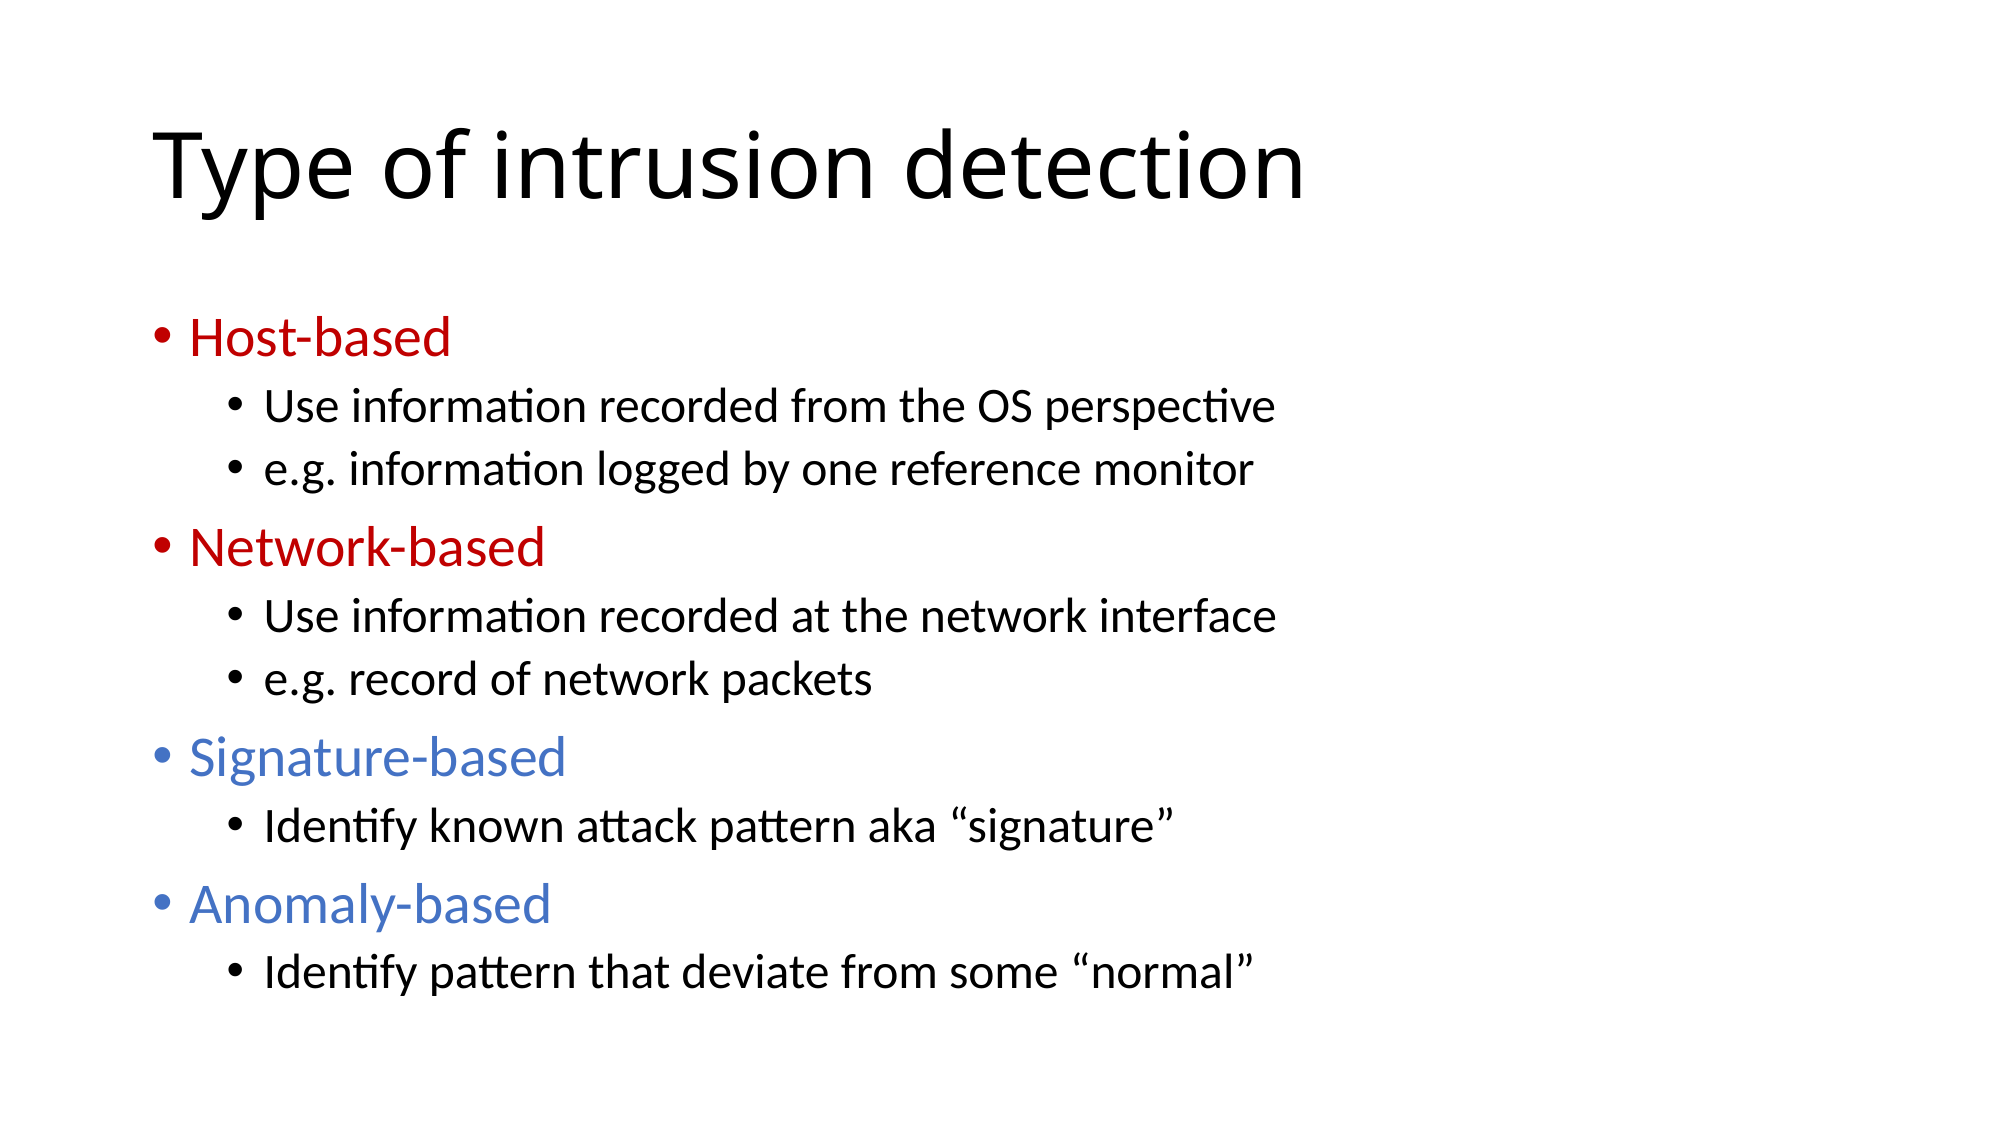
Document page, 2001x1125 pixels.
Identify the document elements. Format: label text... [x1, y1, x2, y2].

list Host-based Use information recorded from the OS perspective e.g. information logged by one reference monitor Network-based Use information recorded at the network interface e.g. record of network packets Signature-based Identify known attack pattern aka “signature” Anomaly-based Identify pattern that deviate from some “normal” [137, 299, 1863, 1014]
title Type of intrusion detection [137, 59, 1863, 278]
